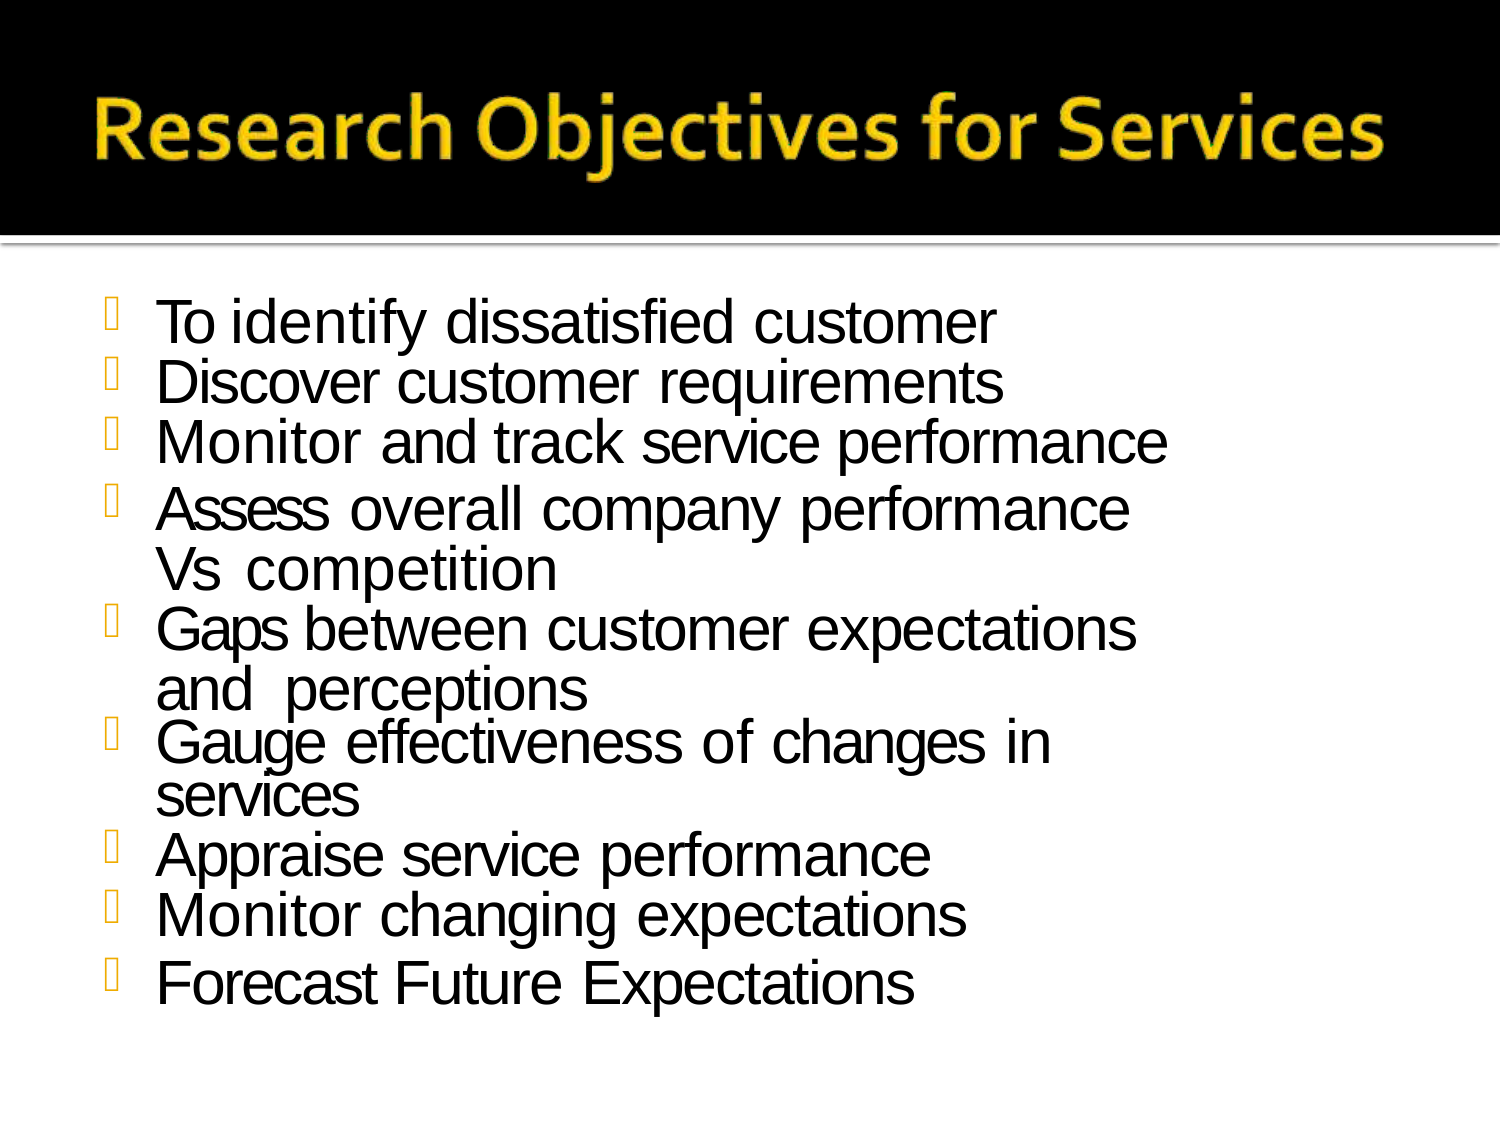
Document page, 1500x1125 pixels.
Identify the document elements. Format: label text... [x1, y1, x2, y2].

picture [0, 244, 1500, 251]
text_box [96, 91, 1384, 183]
text_box To identify dissatisfied customer Discover customer requirements Monitor and track service performance Assess overall company performance Vs competition Gaps between customer expectations and perceptions Gauge effectiveness of changes in services Appraise service performance Monitor changing expectations Forecast Future Expectations [101, 286, 1248, 1017]
